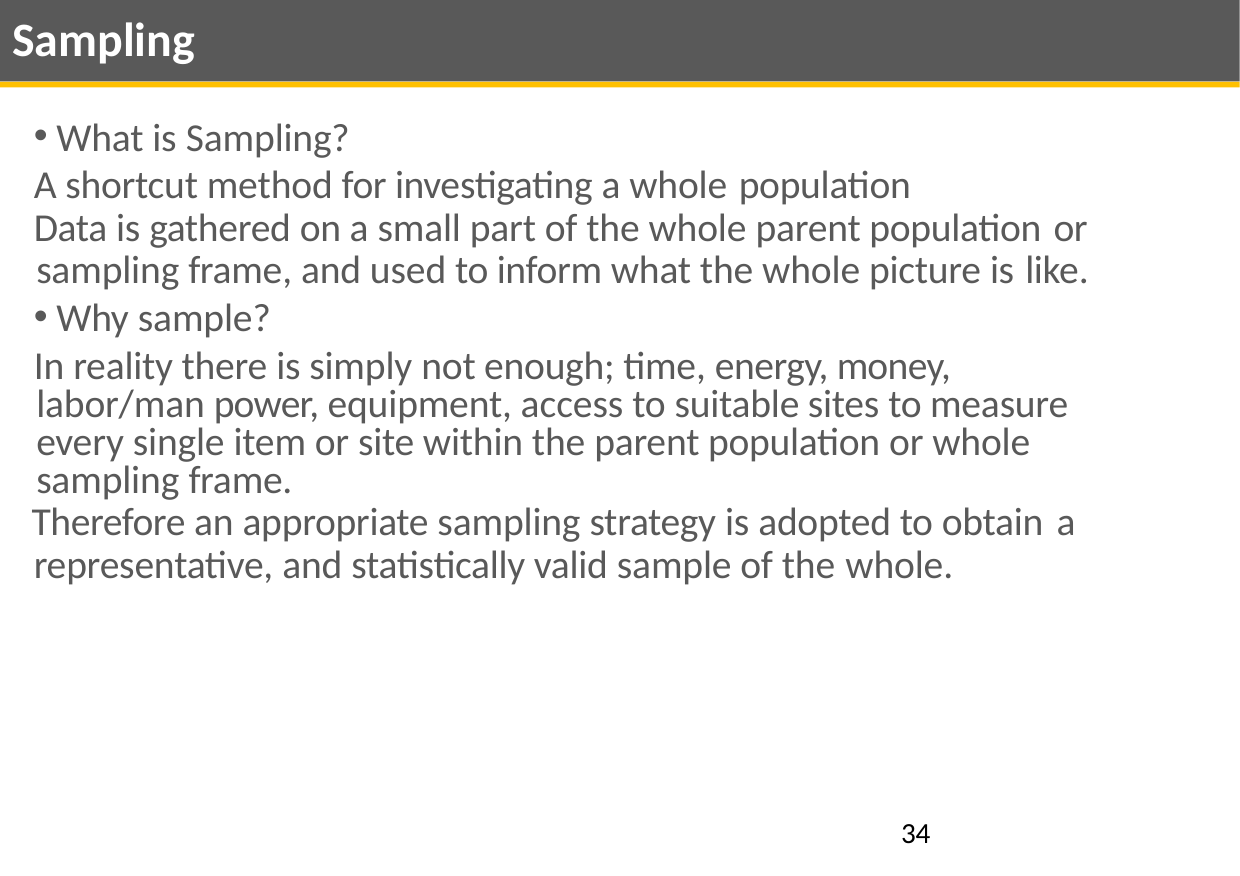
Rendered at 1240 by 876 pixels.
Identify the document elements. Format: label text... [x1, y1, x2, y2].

text_box 34 [899, 814, 933, 850]
text_box What is Sampling? A shortcut method for investigating a whole population Data is gathered on a small part of the whole parent population or sampling frame, and used to inform what the whole picture is like. Why sample? In reality there is simply not enough; time, energy, money, labor/man power, equipment, access to suitable sites to measure every single item or site within the parent population or whole sampling frame. Therefore an appropriate sampling strategy is adopted to obtain a representative, and statistically valid sample of the whole. [31, 111, 1101, 587]
text_box [0, 82, 10, 88]
text_box [198, 82, 1240, 88]
title Sampling [10, 8, 198, 155]
text_box [0, 0, 1240, 82]
